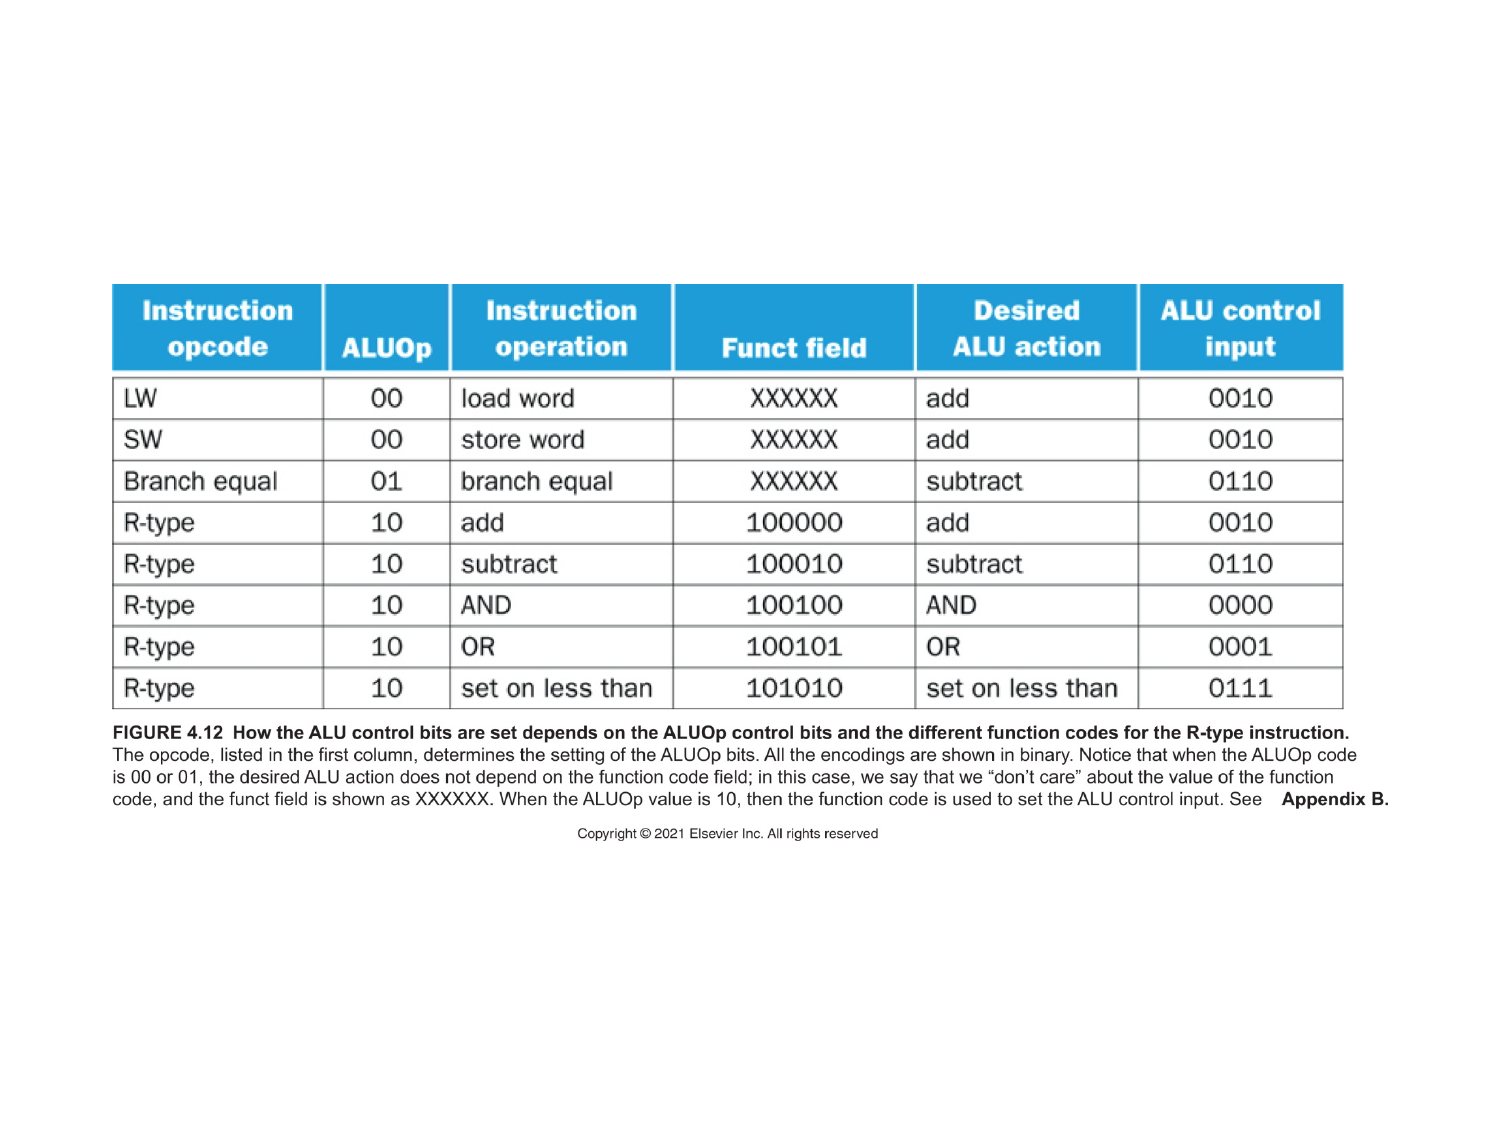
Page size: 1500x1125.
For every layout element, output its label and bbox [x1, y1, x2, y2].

picture [112, 283, 1388, 842]
